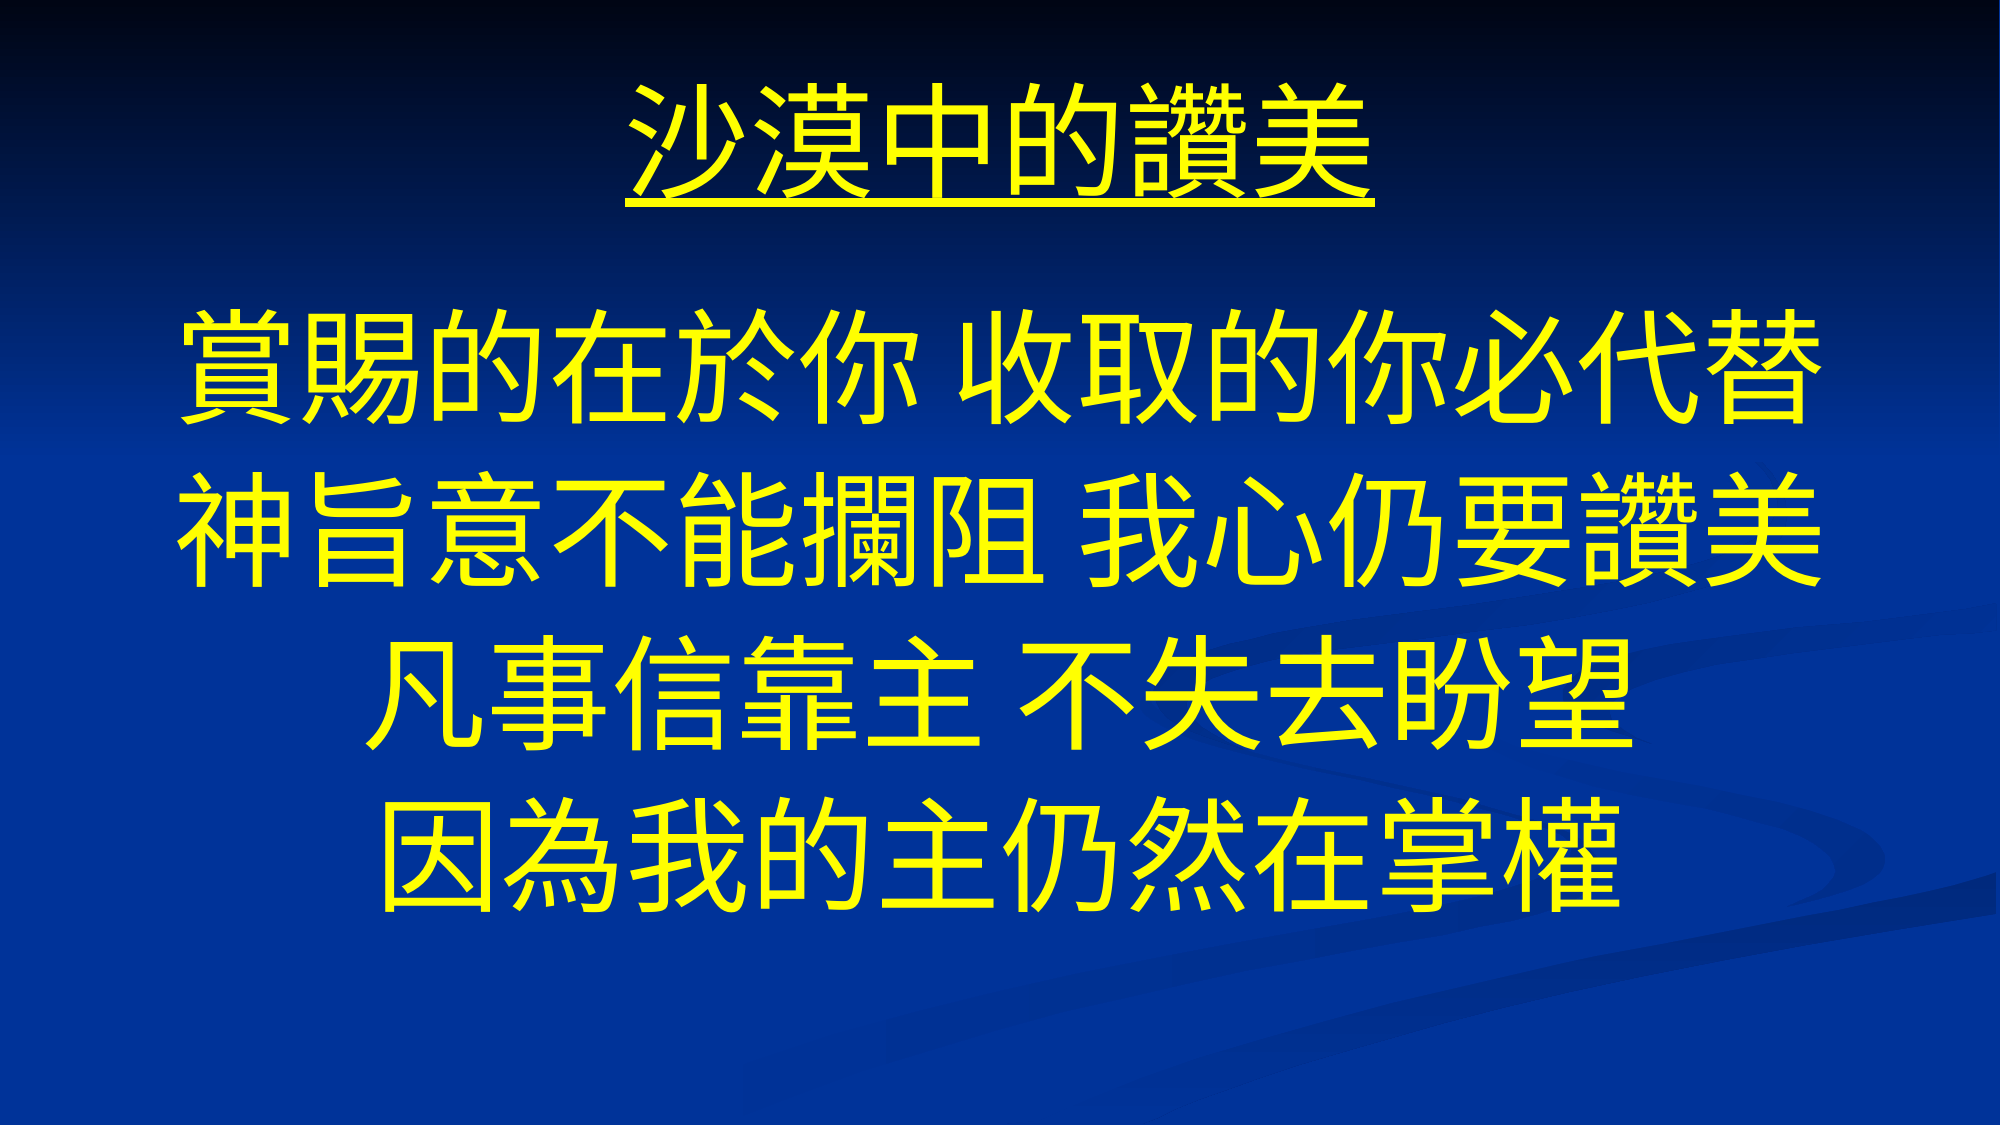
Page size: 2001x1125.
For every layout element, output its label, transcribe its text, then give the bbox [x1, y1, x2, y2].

title 沙漠中的讚美 [99, 45, 1900, 233]
list 賞賜的在於你 收取的你必代替 神旨意不能攔阻 我心仍要讚美 凡事信靠主 不失去盼望 因為我的主仍然在掌權 [54, 282, 1945, 1025]
